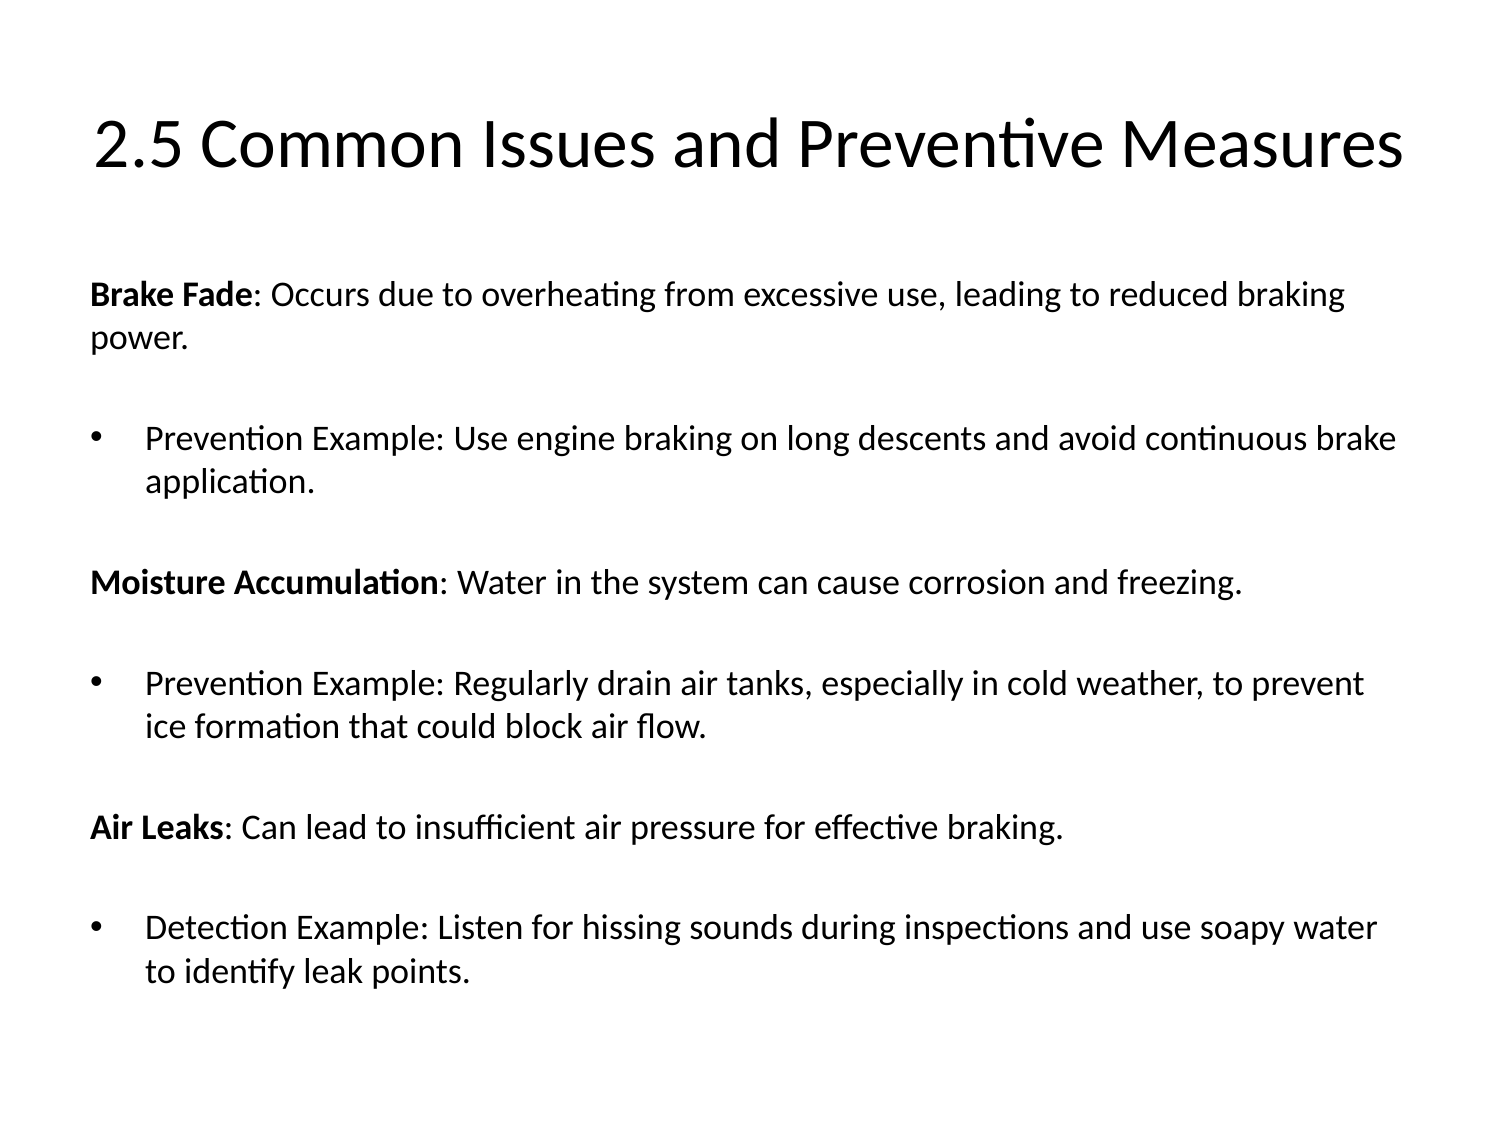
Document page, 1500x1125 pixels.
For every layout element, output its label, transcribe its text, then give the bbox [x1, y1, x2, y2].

title 2.5 Common Issues and Preventive Measures [75, 45, 1425, 233]
list Brake Fade: Occurs due to overheating from excessive use, leading to reduced braking power. Prevention Example: Use engine braking on long descents and avoid continuous brake application. Moisture Accumulation: Water in the system can cause corrosion and freezing. Prevention Example: Regularly drain air tanks, especially in cold weather, to prevent ice formation that could block air flow. Air Leaks: Can lead to insufficient air pressure for effective braking. Detection Example: Listen for hissing sounds during inspections and use soapy water to identify leak points. [75, 262, 1425, 1005]
